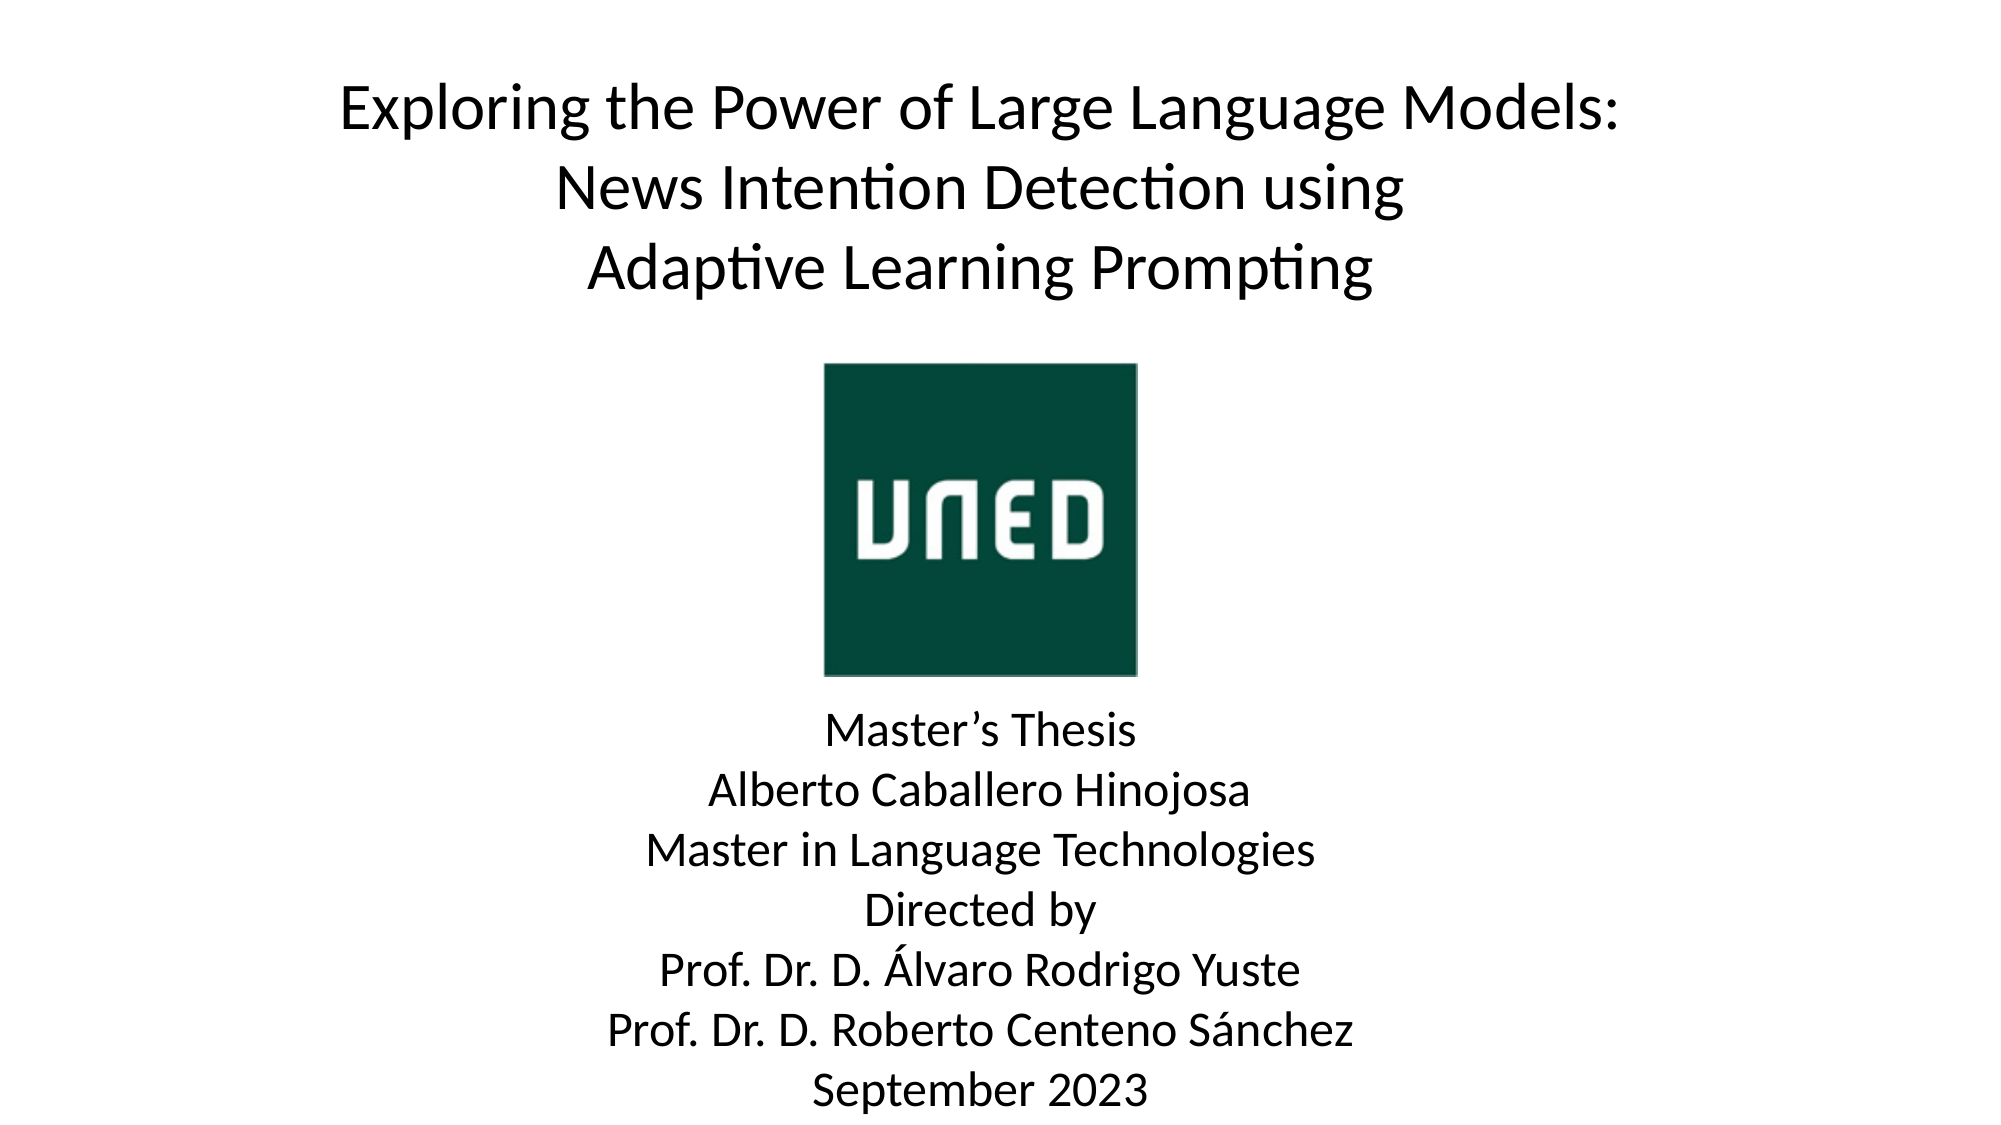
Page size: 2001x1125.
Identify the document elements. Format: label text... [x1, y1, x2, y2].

text_box Master’s Thesis Alberto Caballero Hinojosa Master in Language Technologies Directed by Prof. Dr. D. Álvaro Rodrigo Yuste Prof. Dr. D. Roberto Centeno Sánchez September 2023 [50, 688, 1911, 1124]
text_box Exploring the Power of Large Language Models: News Intention Detection using Adaptive Learning Prompting [19, 55, 1943, 310]
picture [823, 362, 1138, 677]
